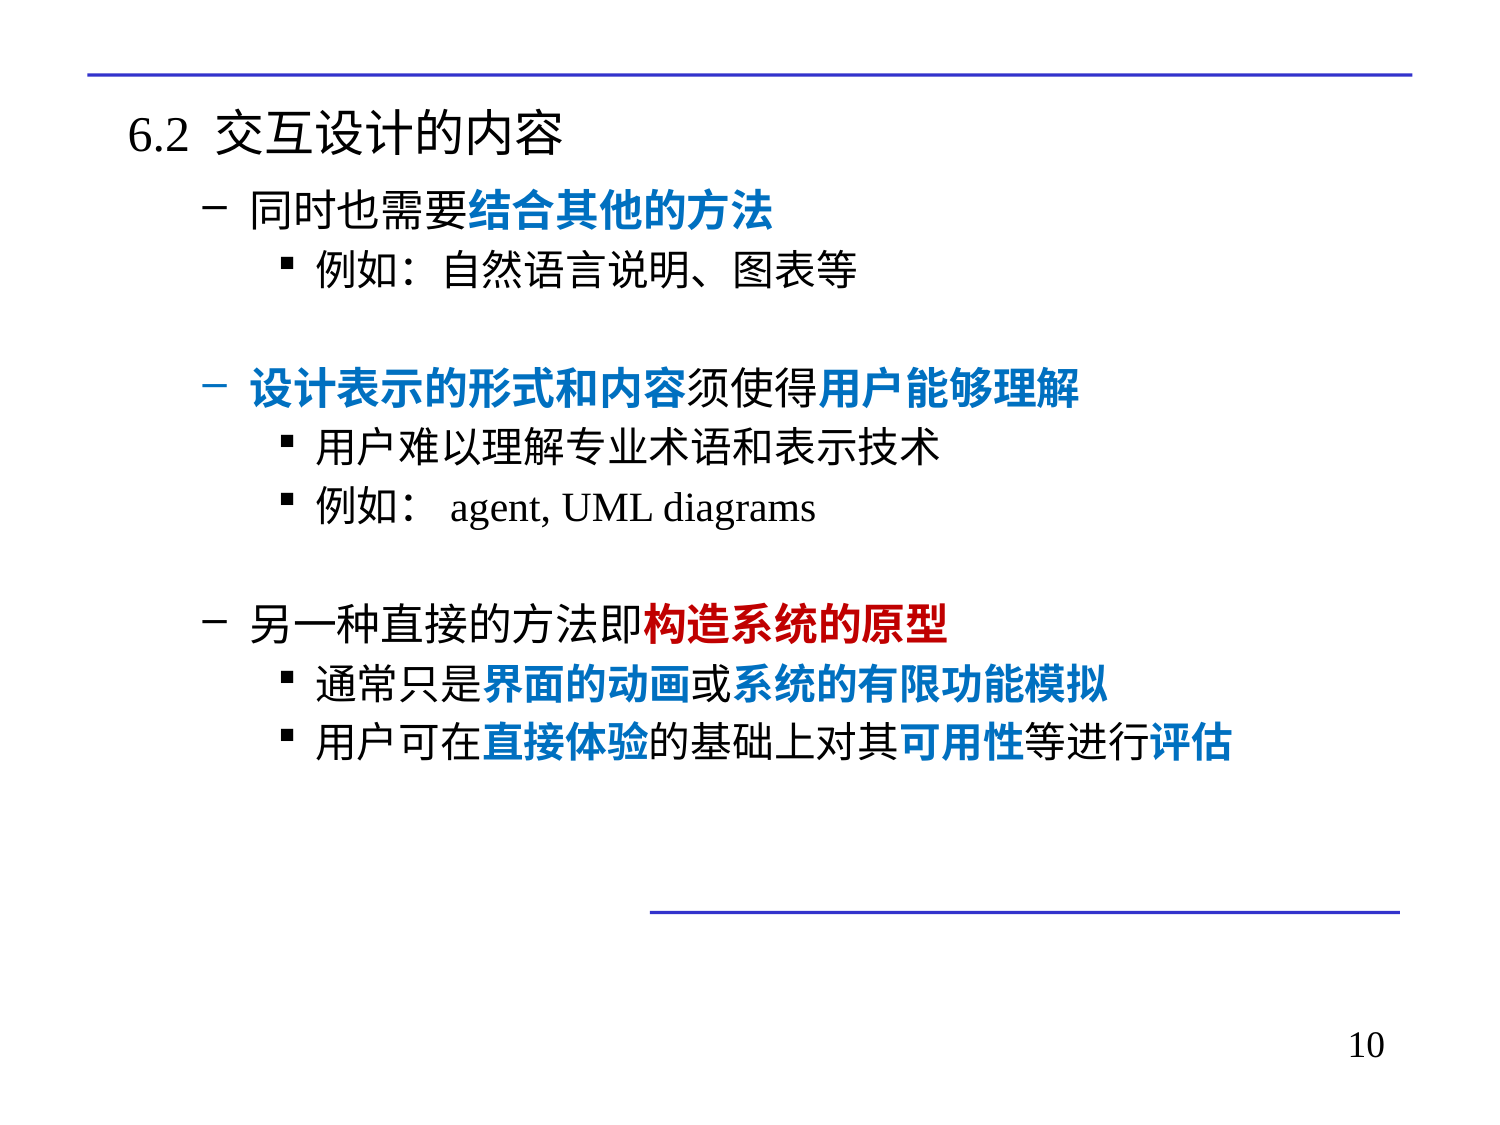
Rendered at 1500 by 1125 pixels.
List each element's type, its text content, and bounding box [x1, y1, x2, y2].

title 6.2 交互设计的内容 [112, 87, 1388, 174]
slide_number 10 [1087, 1012, 1401, 1088]
list 同时也需要结合其他的方法 例如：自然语言说明、图表等 设计表示的形式和内容须使得用户能够理解 用户难以理解专业术语和表示技术 例如：agent, UML diagrams 另一种直接的方法即构造系统的原型 通常只是界面的动画或系统的有限功能模拟 用户可在直接体验的基础上对其可用性等进行评估 [112, 174, 1388, 900]
